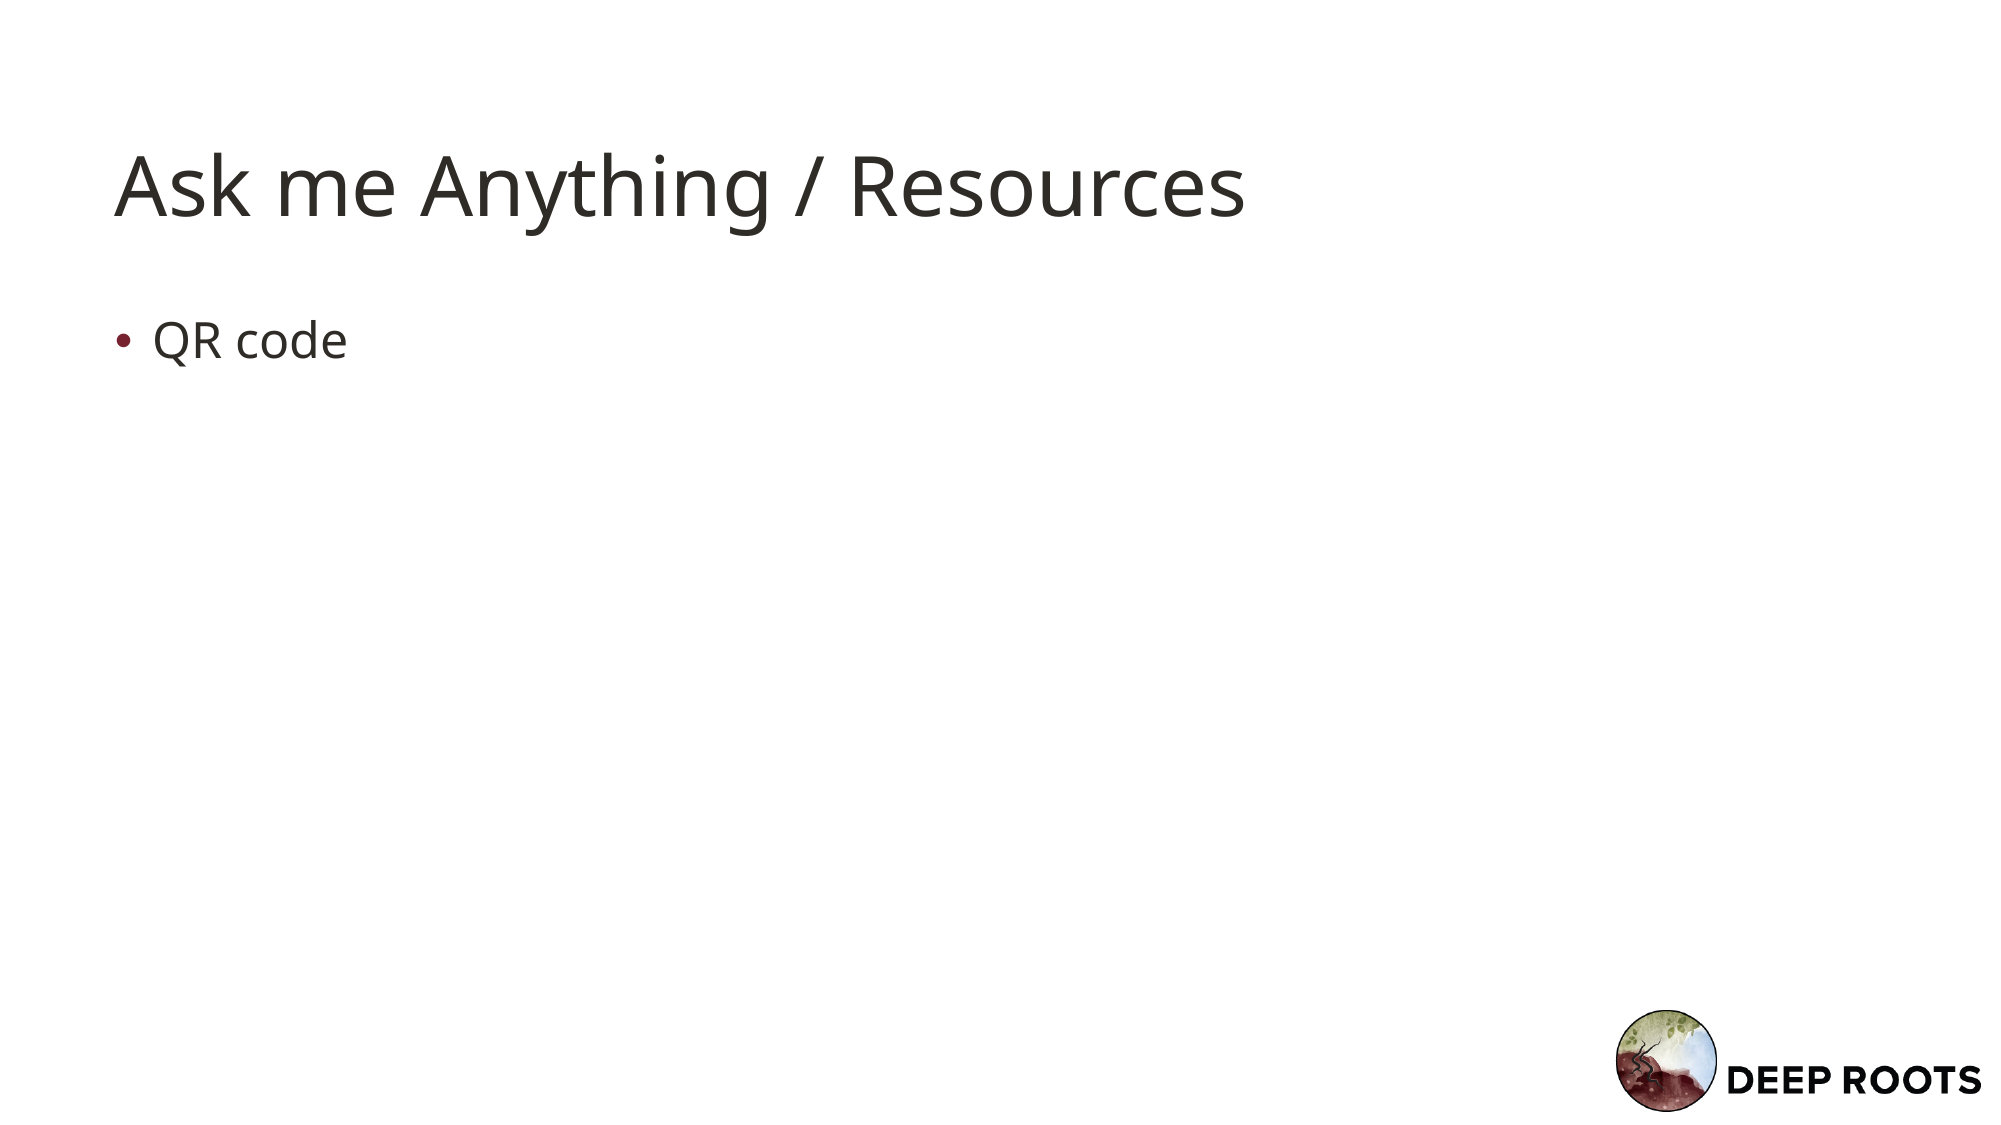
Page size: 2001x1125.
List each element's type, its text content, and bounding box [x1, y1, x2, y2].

picture [1602, 996, 1994, 1125]
title Ask me Anything / Resources [99, 99, 1900, 280]
list QR code [99, 308, 1900, 975]
